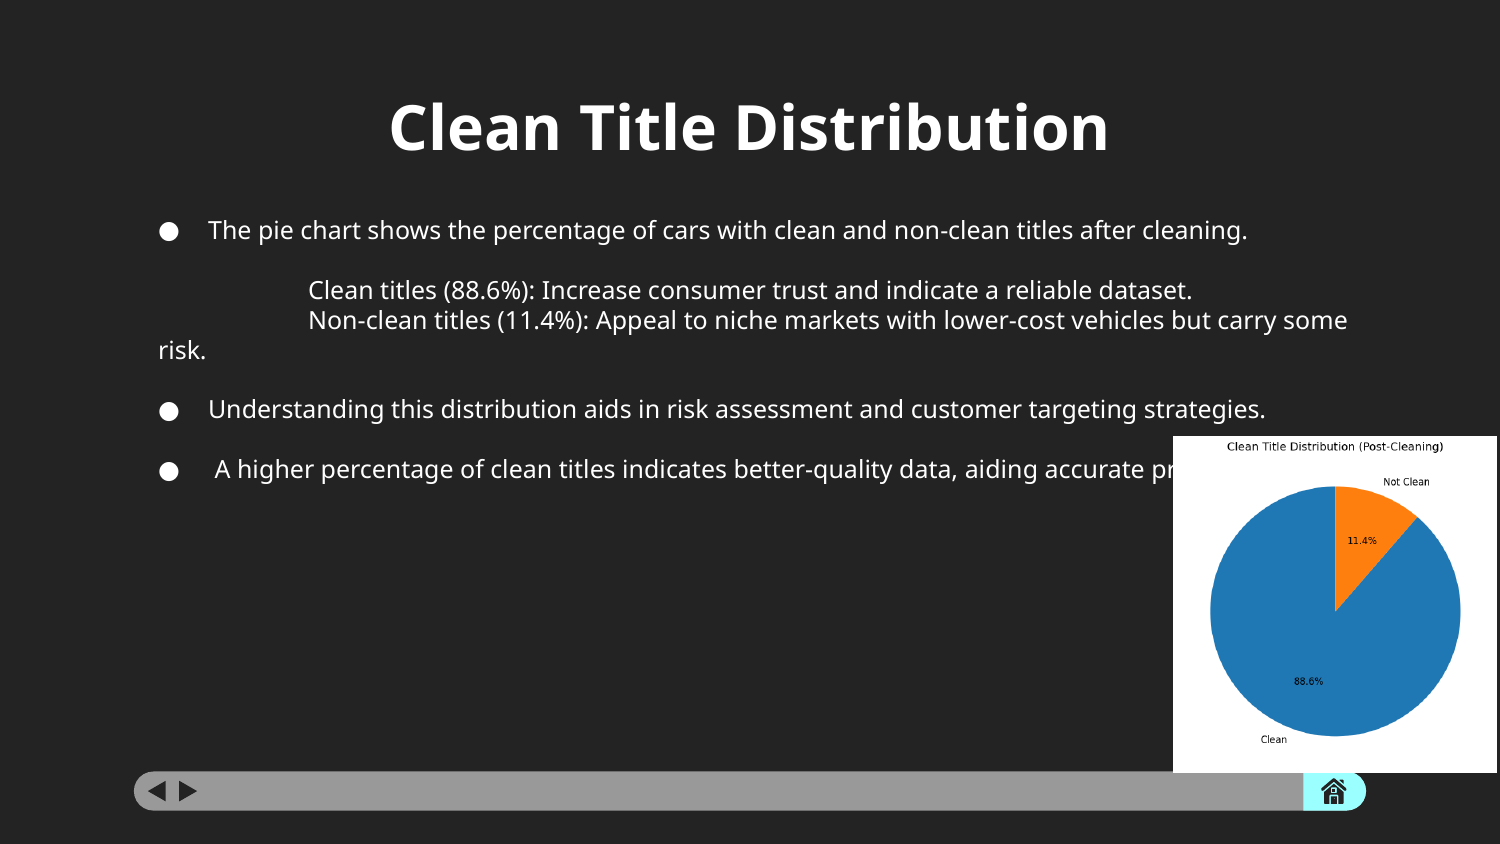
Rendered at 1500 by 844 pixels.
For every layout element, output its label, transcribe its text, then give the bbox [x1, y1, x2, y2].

title Clean Title Distribution [118, 72, 1382, 167]
list The pie chart shows the percentage of cars with clean and non-clean titles after cleaning. Clean titles (88.6%): Increase consumer trust and indicate a reliable dataset. Non-clean titles (11.4%): Appeal to niche markets with lower-cost vehicles but carry some risk. Understanding this distribution aids in risk assessment and customer targeting strategies. A higher percentage of clean titles indicates better-quality data, aiding accurate predictions. [118, 199, 1382, 603]
picture [1173, 436, 1497, 773]
